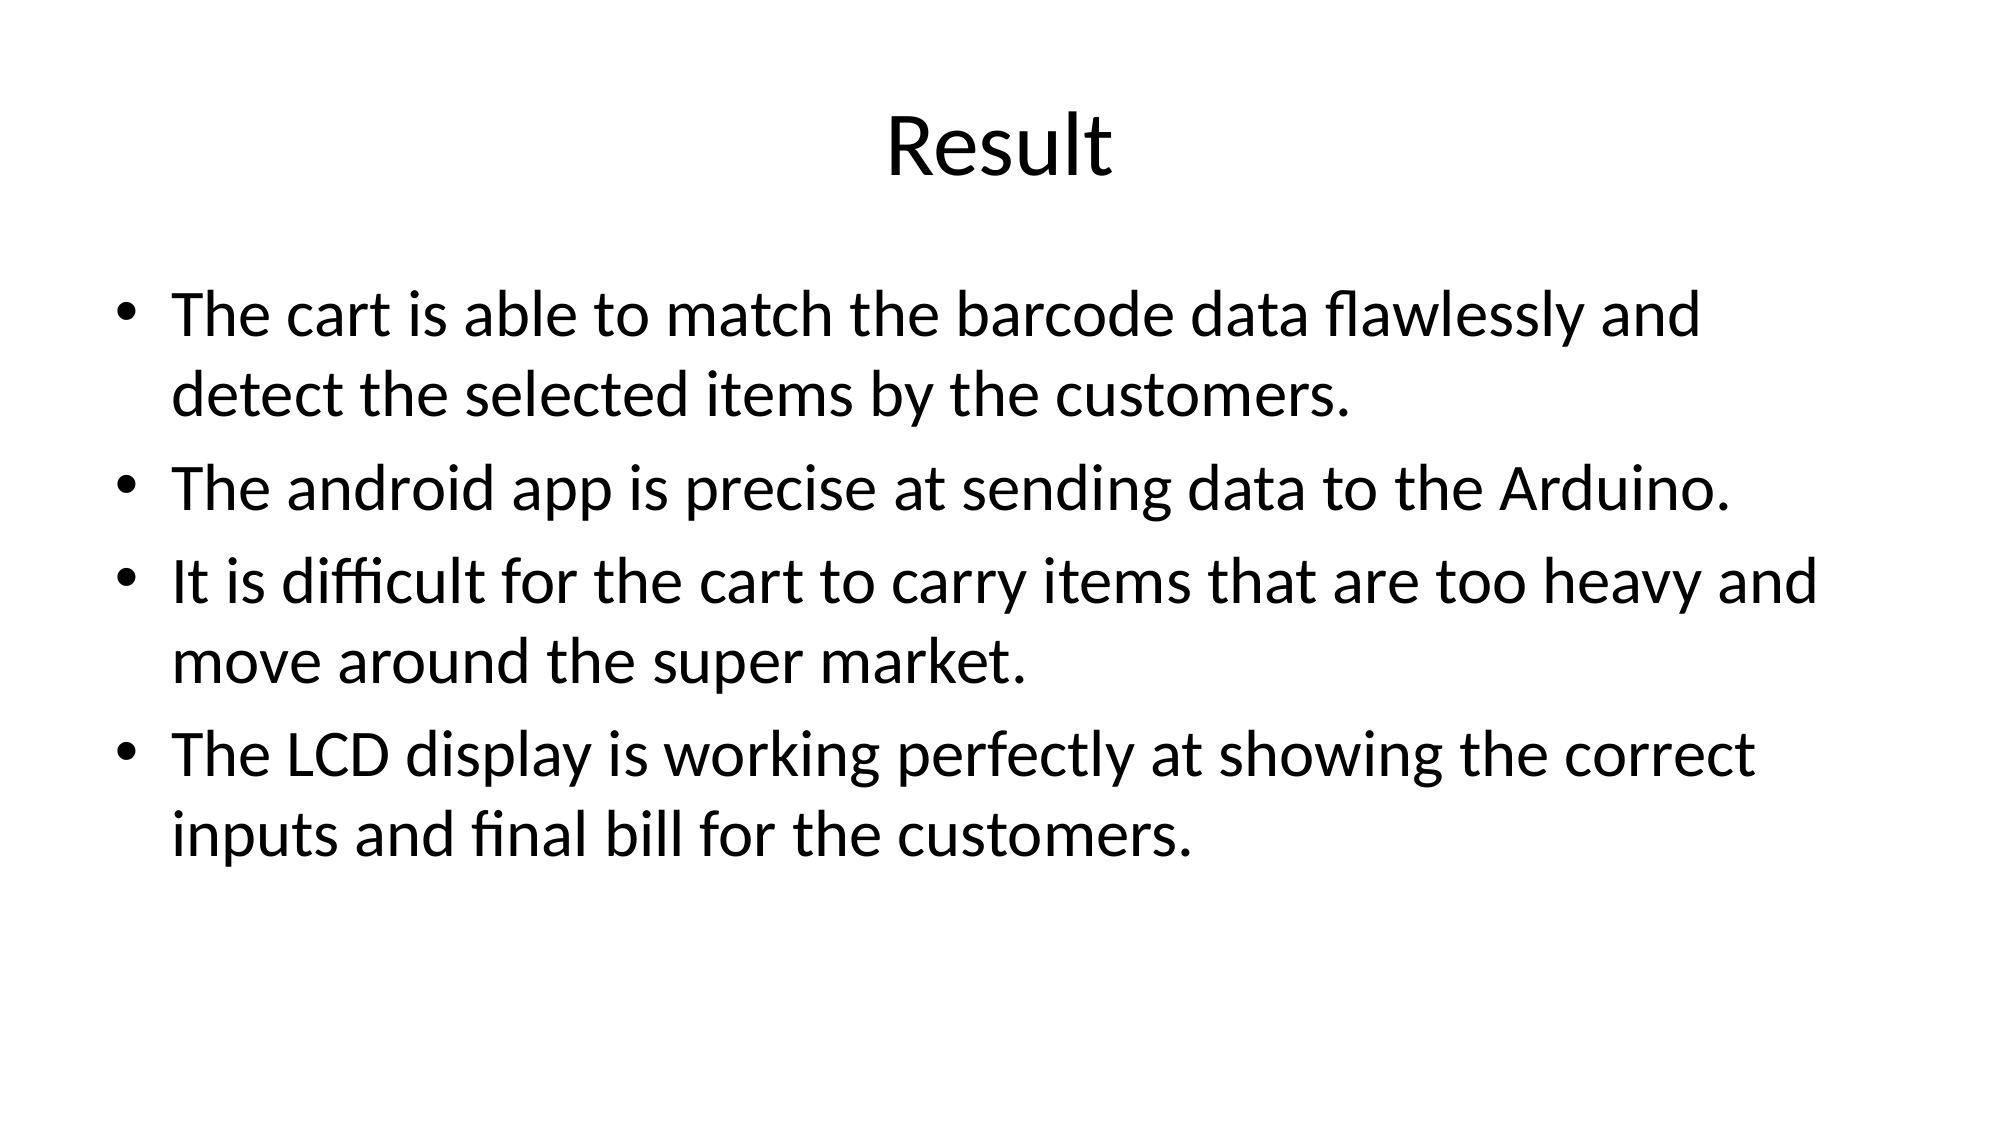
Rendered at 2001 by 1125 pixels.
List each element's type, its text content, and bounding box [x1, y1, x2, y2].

list The cart is able to match the barcode data flawlessly and detect the selected items by the customers. The android app is precise at sending data to the Arduino. It is difficult for the cart to carry items that are too heavy and move around the super market. The LCD display is working perfectly at showing the correct inputs and final bill for the customers. [99, 262, 1900, 1005]
title Result [99, 45, 1900, 233]
